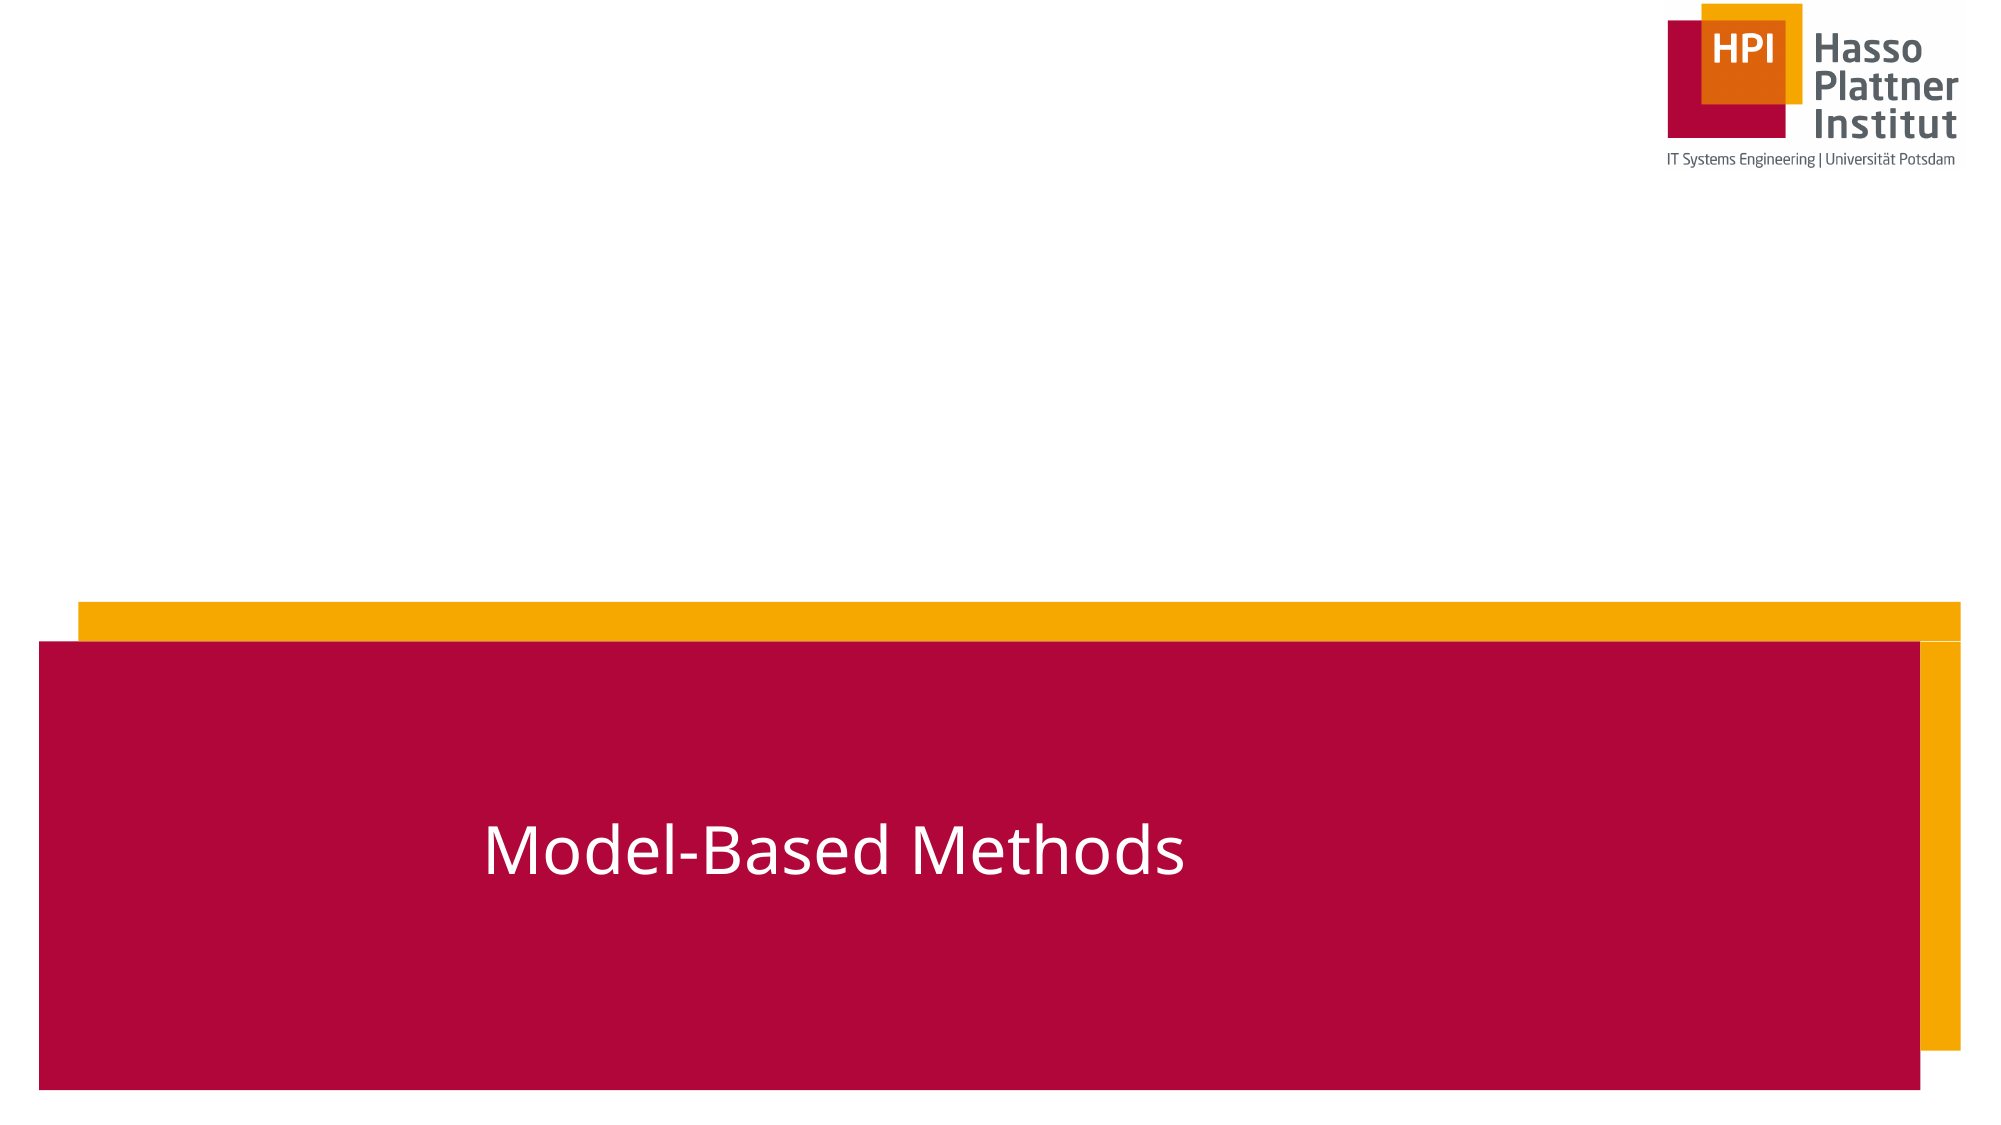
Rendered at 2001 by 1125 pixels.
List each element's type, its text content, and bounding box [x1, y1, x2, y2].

text_box Model-Based Methods [482, 807, 1572, 903]
picture [1664, 0, 1965, 170]
